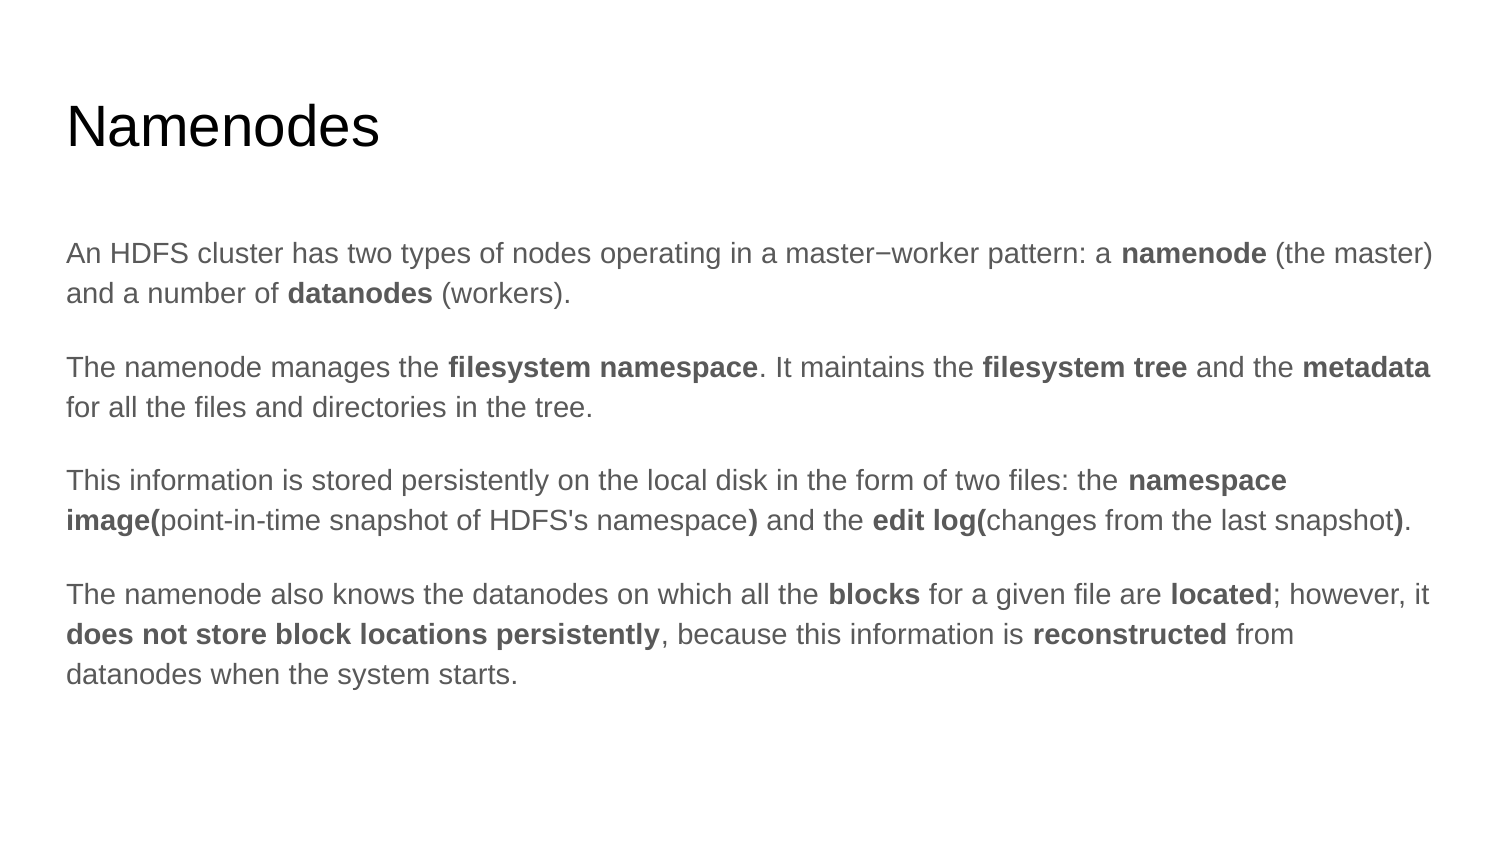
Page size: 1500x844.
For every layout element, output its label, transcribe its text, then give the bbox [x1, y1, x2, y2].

list An HDFS cluster has two types of nodes operating in a master−worker pattern: a namenode (the master) and a number of datanodes (workers). The namenode manages the filesystem namespace. It maintains the filesystem tree and the metadata for all the files and directories in the tree. This information is stored persistently on the local disk in the form of two files: the namespace image(point-in-time snapshot of HDFS's namespace) and the edit log(changes from the last snapshot). The namenode also knows the datanodes on which all the blocks for a given file are located; however, it does not store block locations persistently, because this information is reconstructed from datanodes when the system starts. [51, 214, 1449, 775]
title Namenodes [51, 72, 1449, 167]
